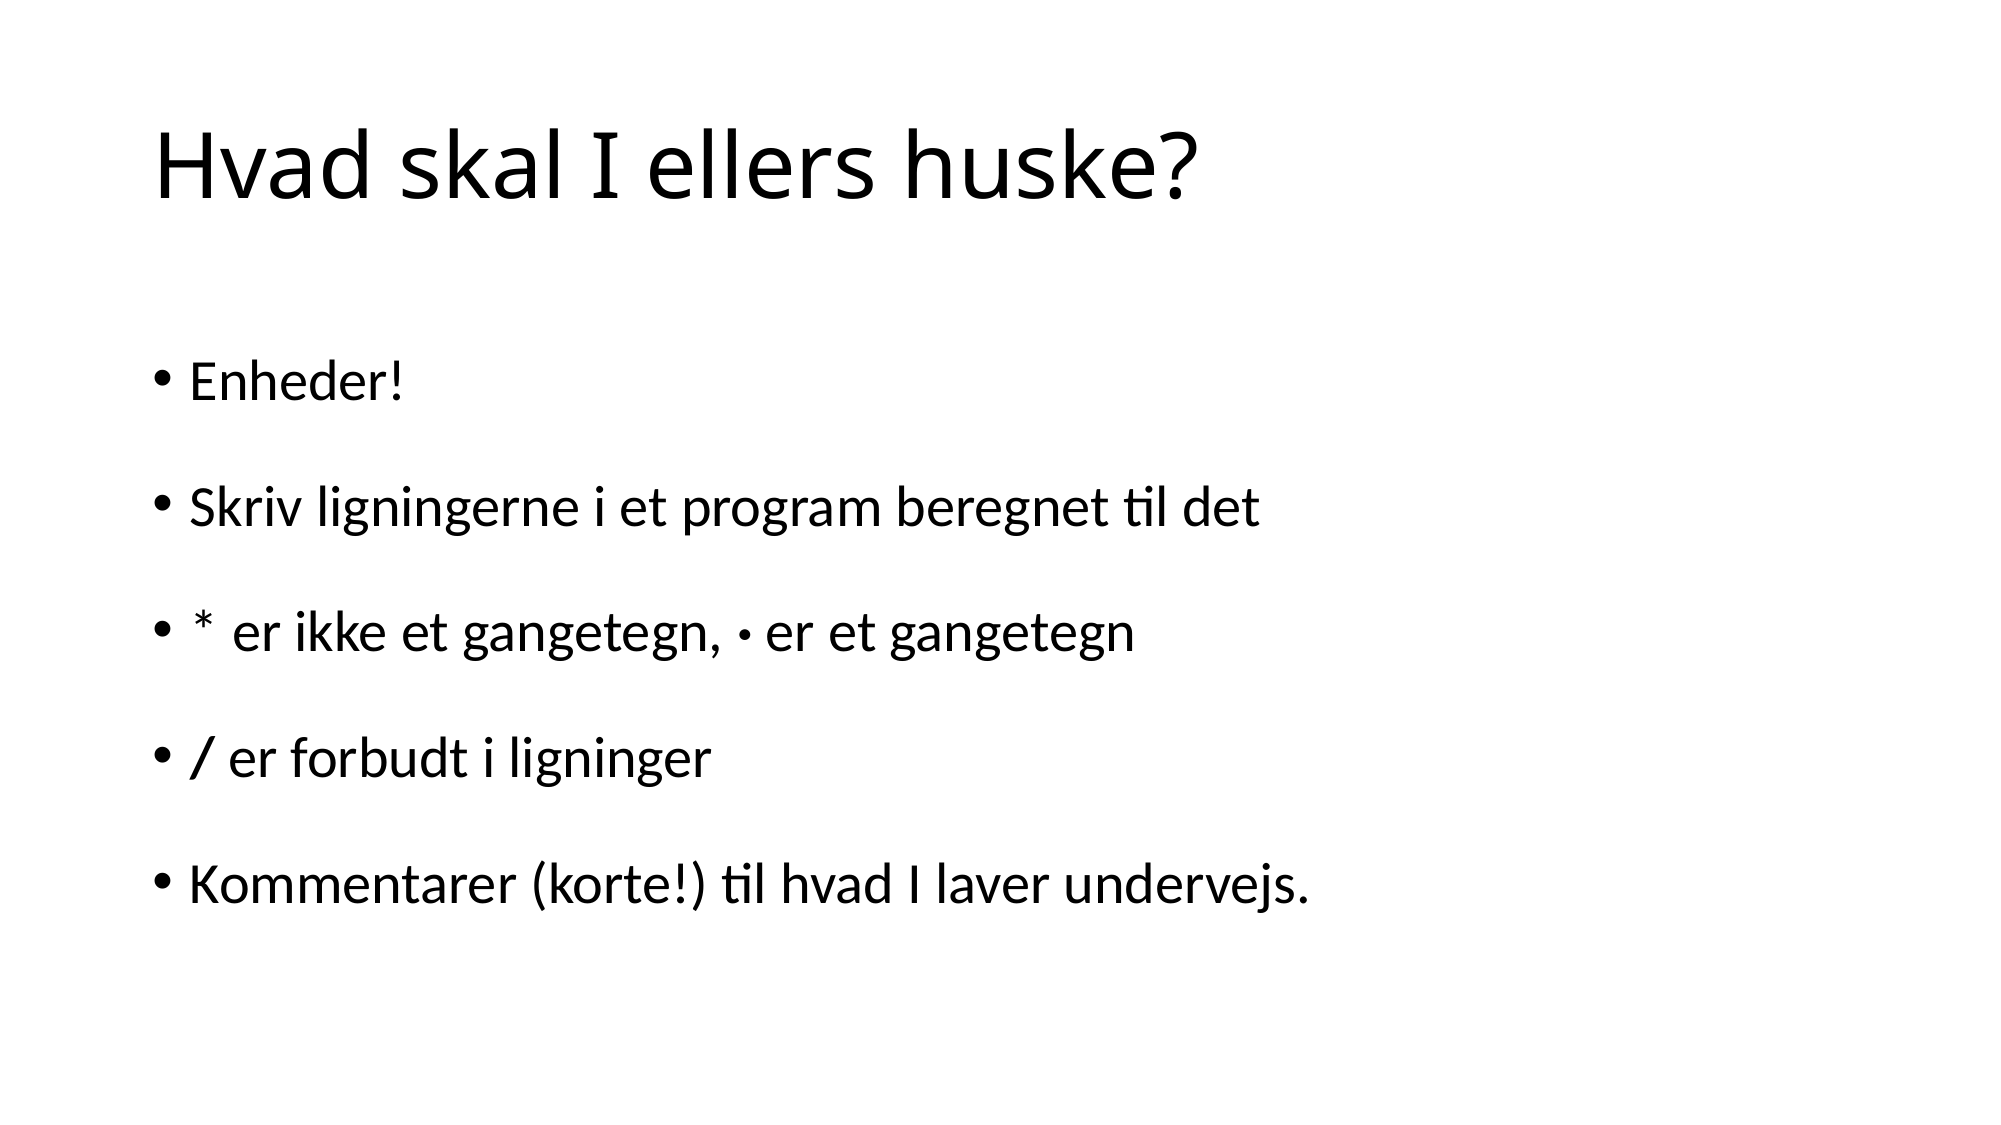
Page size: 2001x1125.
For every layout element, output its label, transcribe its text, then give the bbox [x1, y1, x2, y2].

title Hvad skal I ellers huske? [137, 59, 1863, 278]
list Enheder! Skriv ligningerne i et program beregnet til det * er ikke et gangetegn, · er et gangetegn / er forbudt i ligninger Kommentarer (korte!) til hvad I laver undervejs. [137, 299, 1863, 1014]
